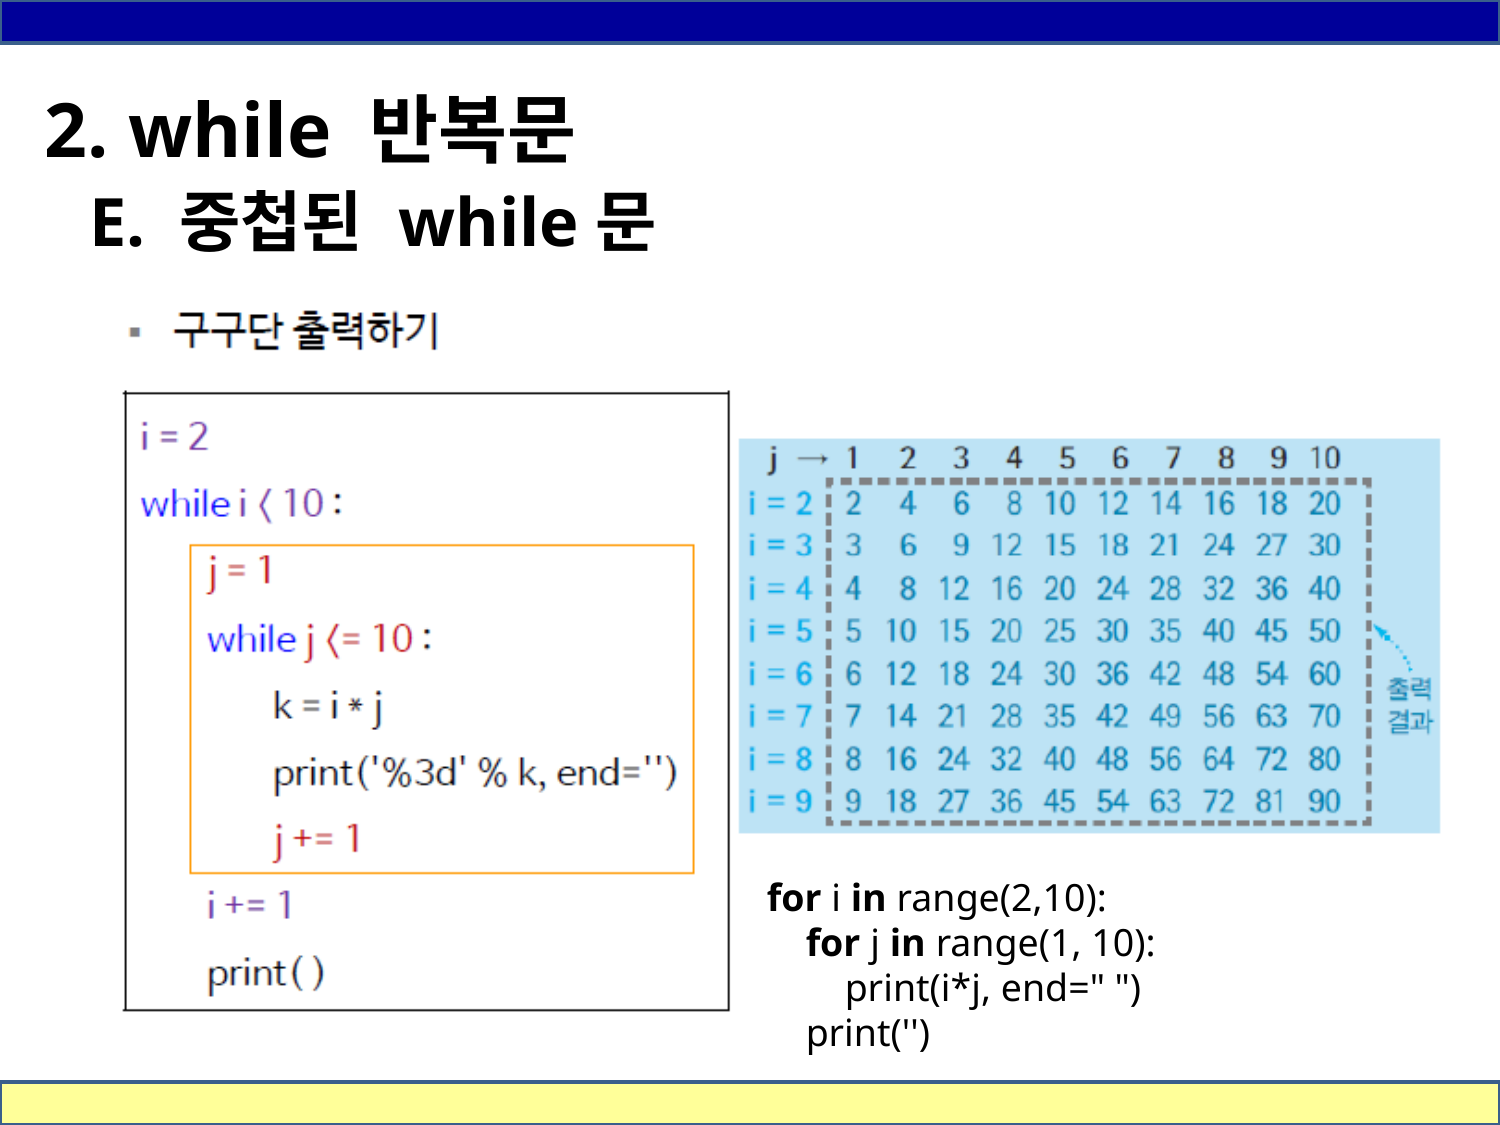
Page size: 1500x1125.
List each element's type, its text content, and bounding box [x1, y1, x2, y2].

text_box E. 중첩된 while문 [74, 172, 672, 268]
picture [90, 302, 1460, 1019]
text_box 2. while 반복문 [29, 7, 1305, 249]
text_box for i in range(2,10): for j in range(1, 10): print(i*j, end=" ") print('') [752, 866, 1500, 1062]
